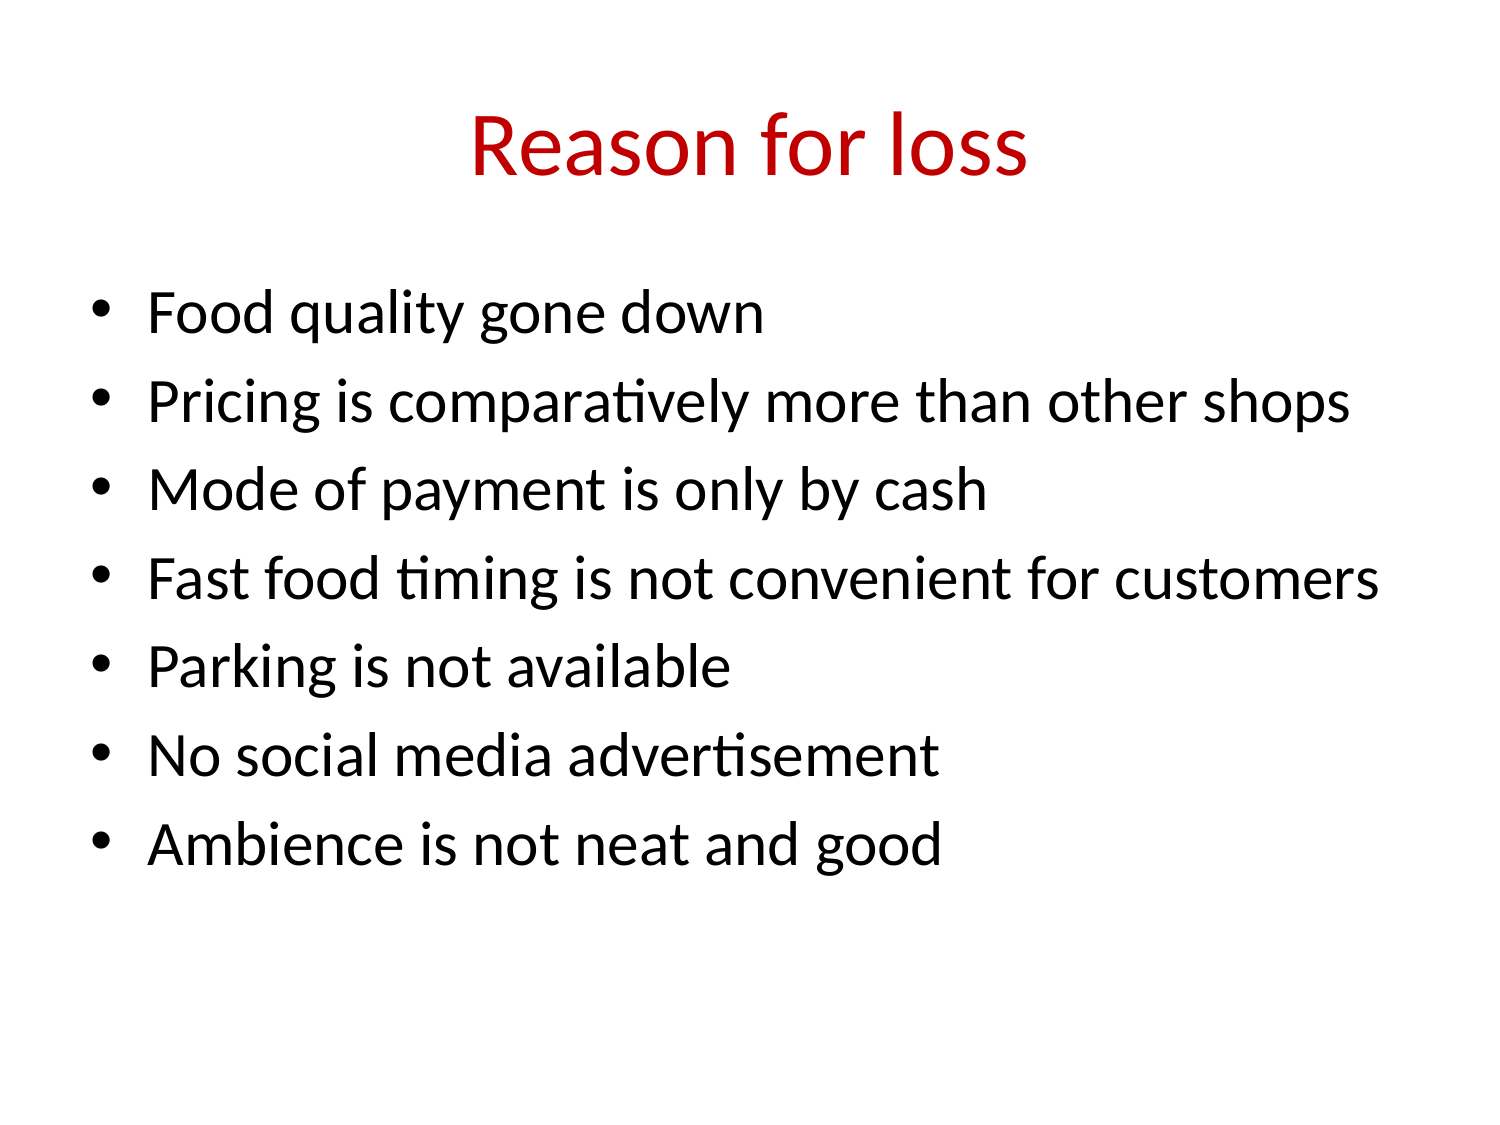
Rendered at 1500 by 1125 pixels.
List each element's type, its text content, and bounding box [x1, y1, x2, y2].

list Food quality gone down Pricing is comparatively more than other shops Mode of payment is only by cash Fast food timing is not convenient for customers Parking is not available No social media advertisement Ambience is not neat and good [75, 262, 1425, 1005]
title Reason for loss [75, 45, 1425, 233]
